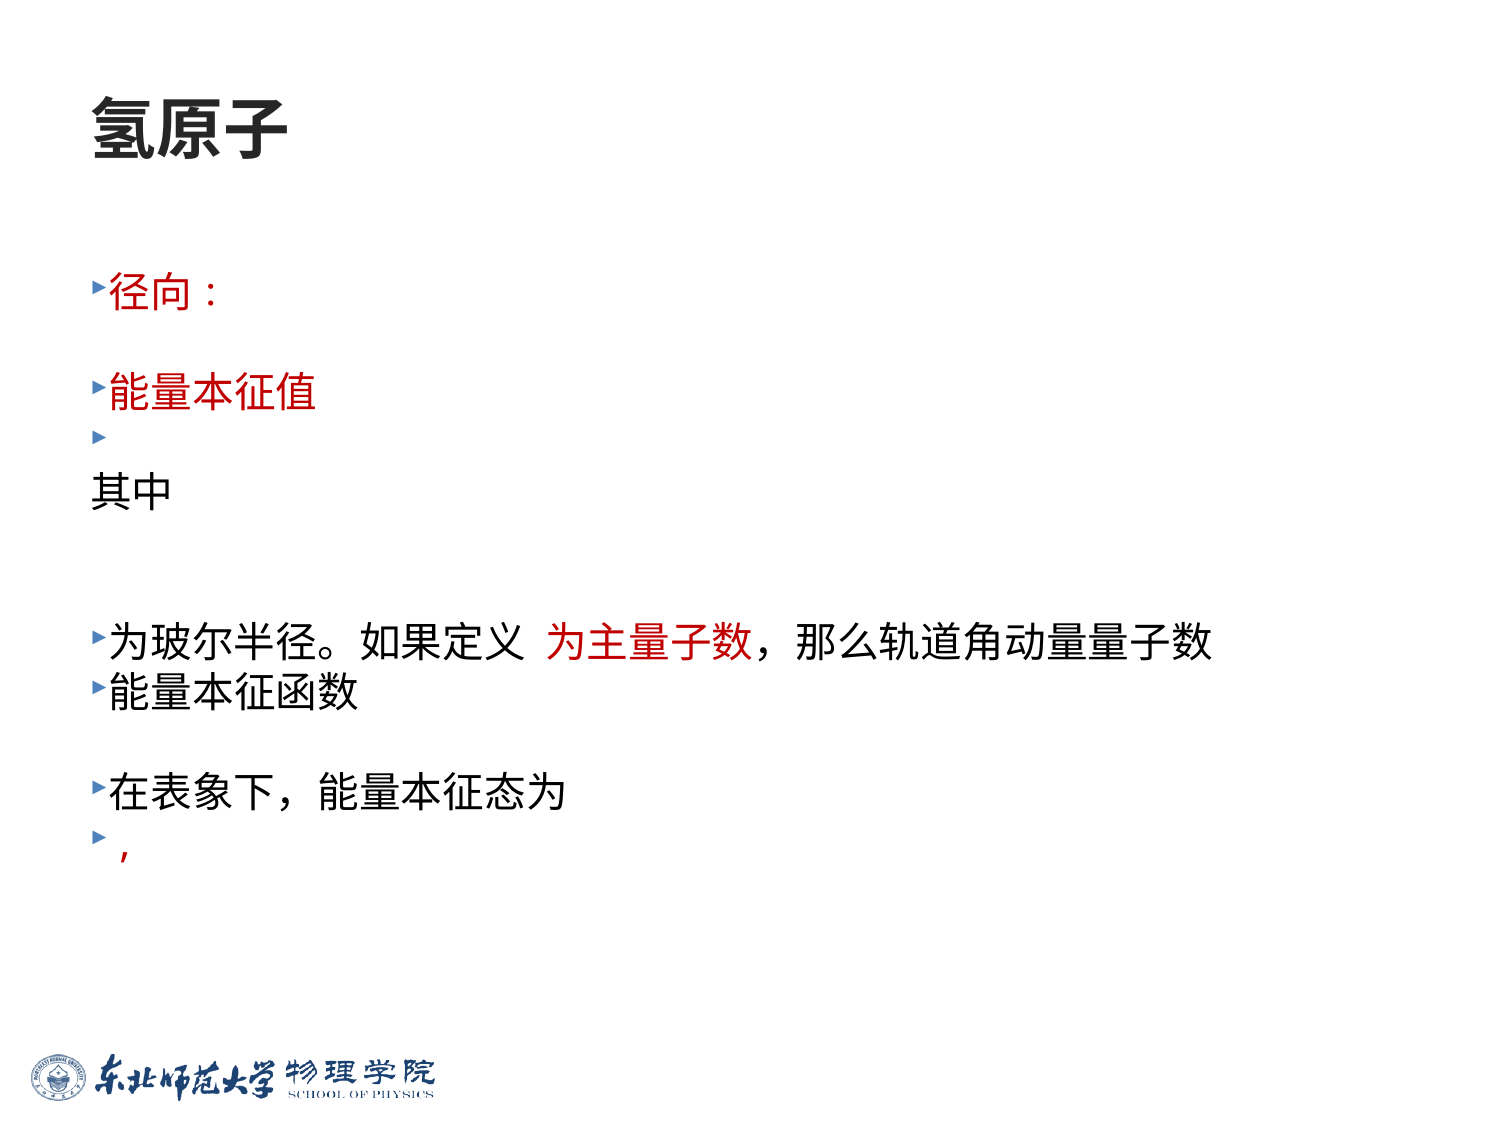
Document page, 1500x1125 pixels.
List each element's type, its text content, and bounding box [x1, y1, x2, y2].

picture [20, 1054, 440, 1101]
title 氢原子 [75, 45, 1425, 209]
